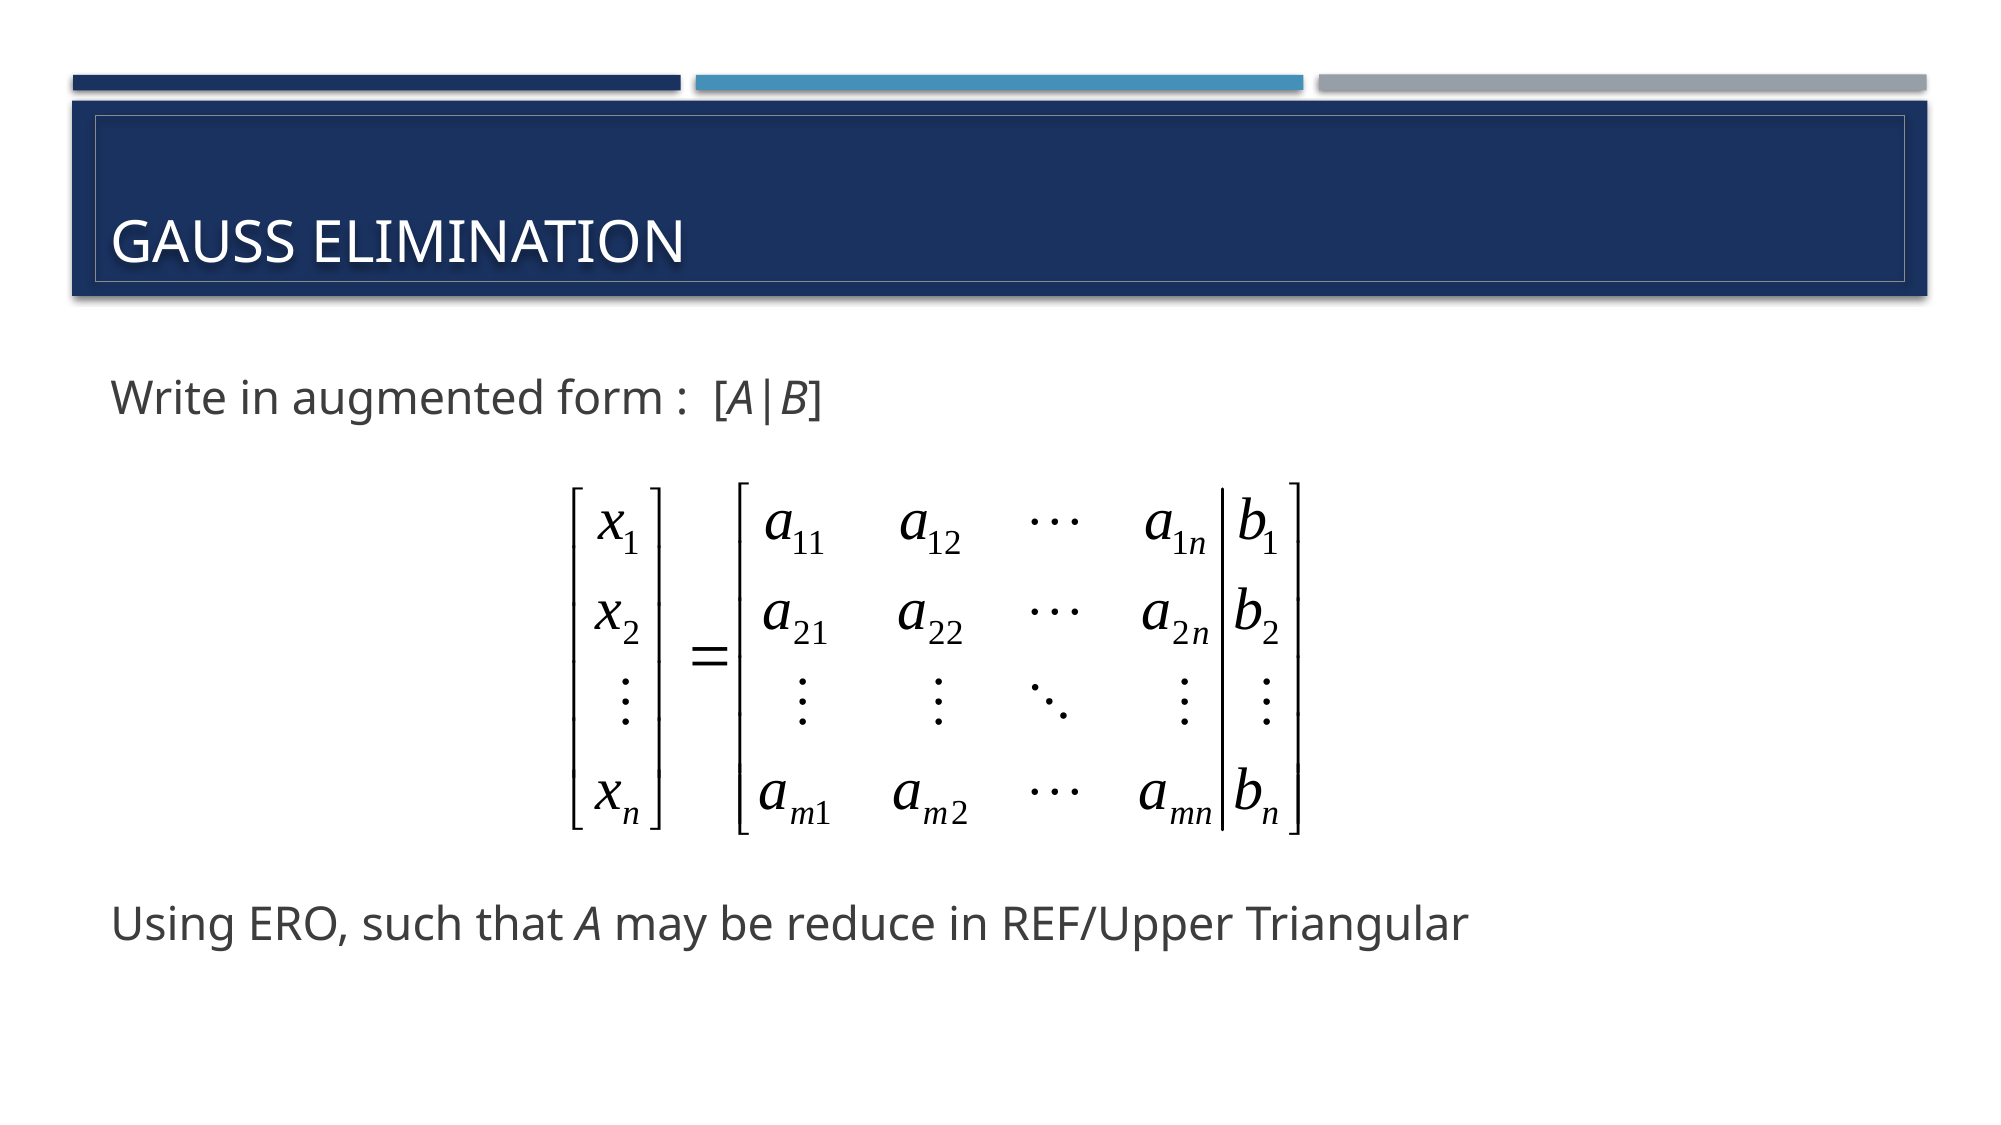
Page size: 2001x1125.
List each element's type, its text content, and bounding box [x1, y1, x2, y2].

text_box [557, 469, 1325, 850]
title GAUSS ELIMINATION [95, 115, 1905, 282]
list Write in augmented form : [A|B] Using ERO, such that A may be reduce in REF/Upper Triangular [95, 357, 1905, 962]
